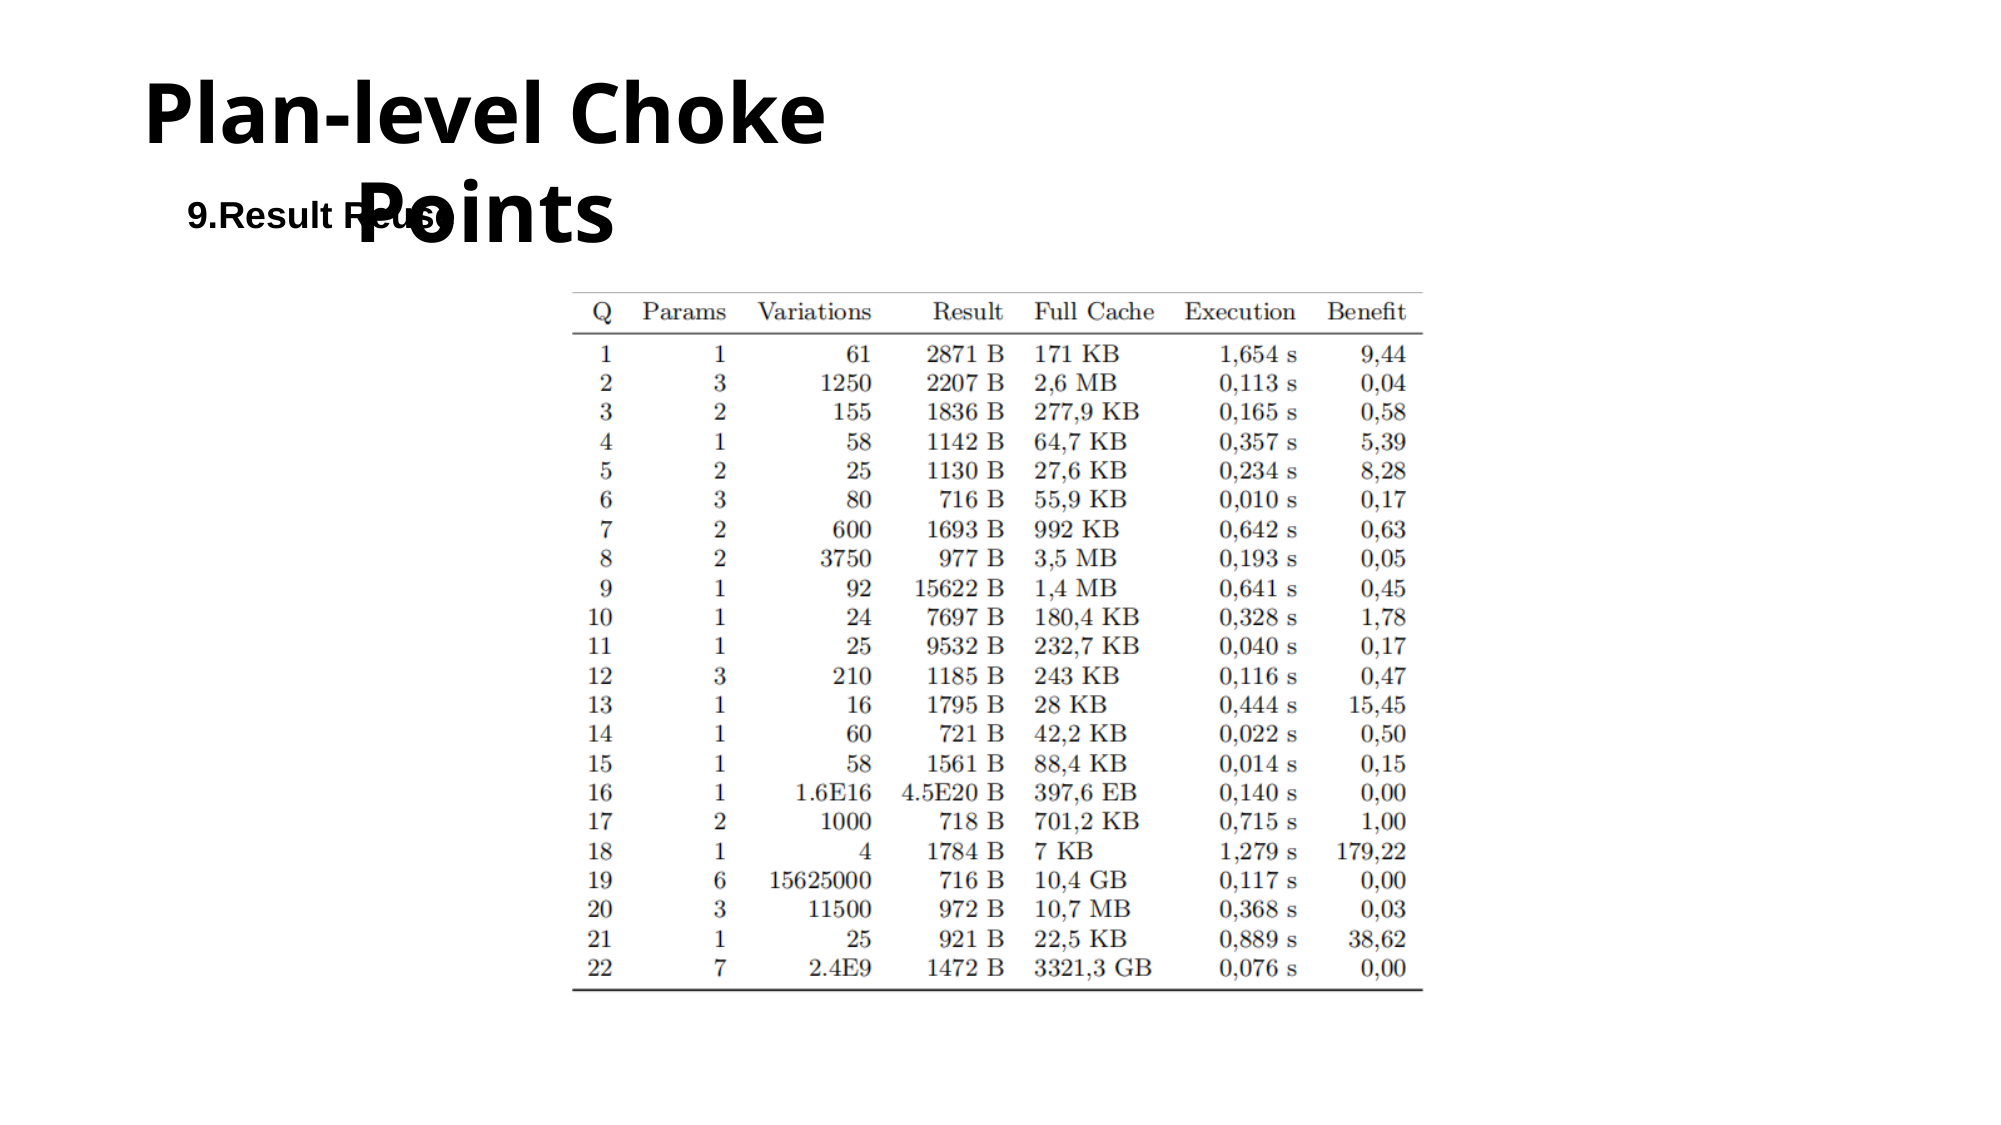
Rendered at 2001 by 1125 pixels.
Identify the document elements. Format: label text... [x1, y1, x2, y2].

text_box Plan-level Choke Points [55, 52, 915, 267]
text_box 9.Result Reuse [172, 183, 915, 244]
picture [563, 292, 1437, 1016]
